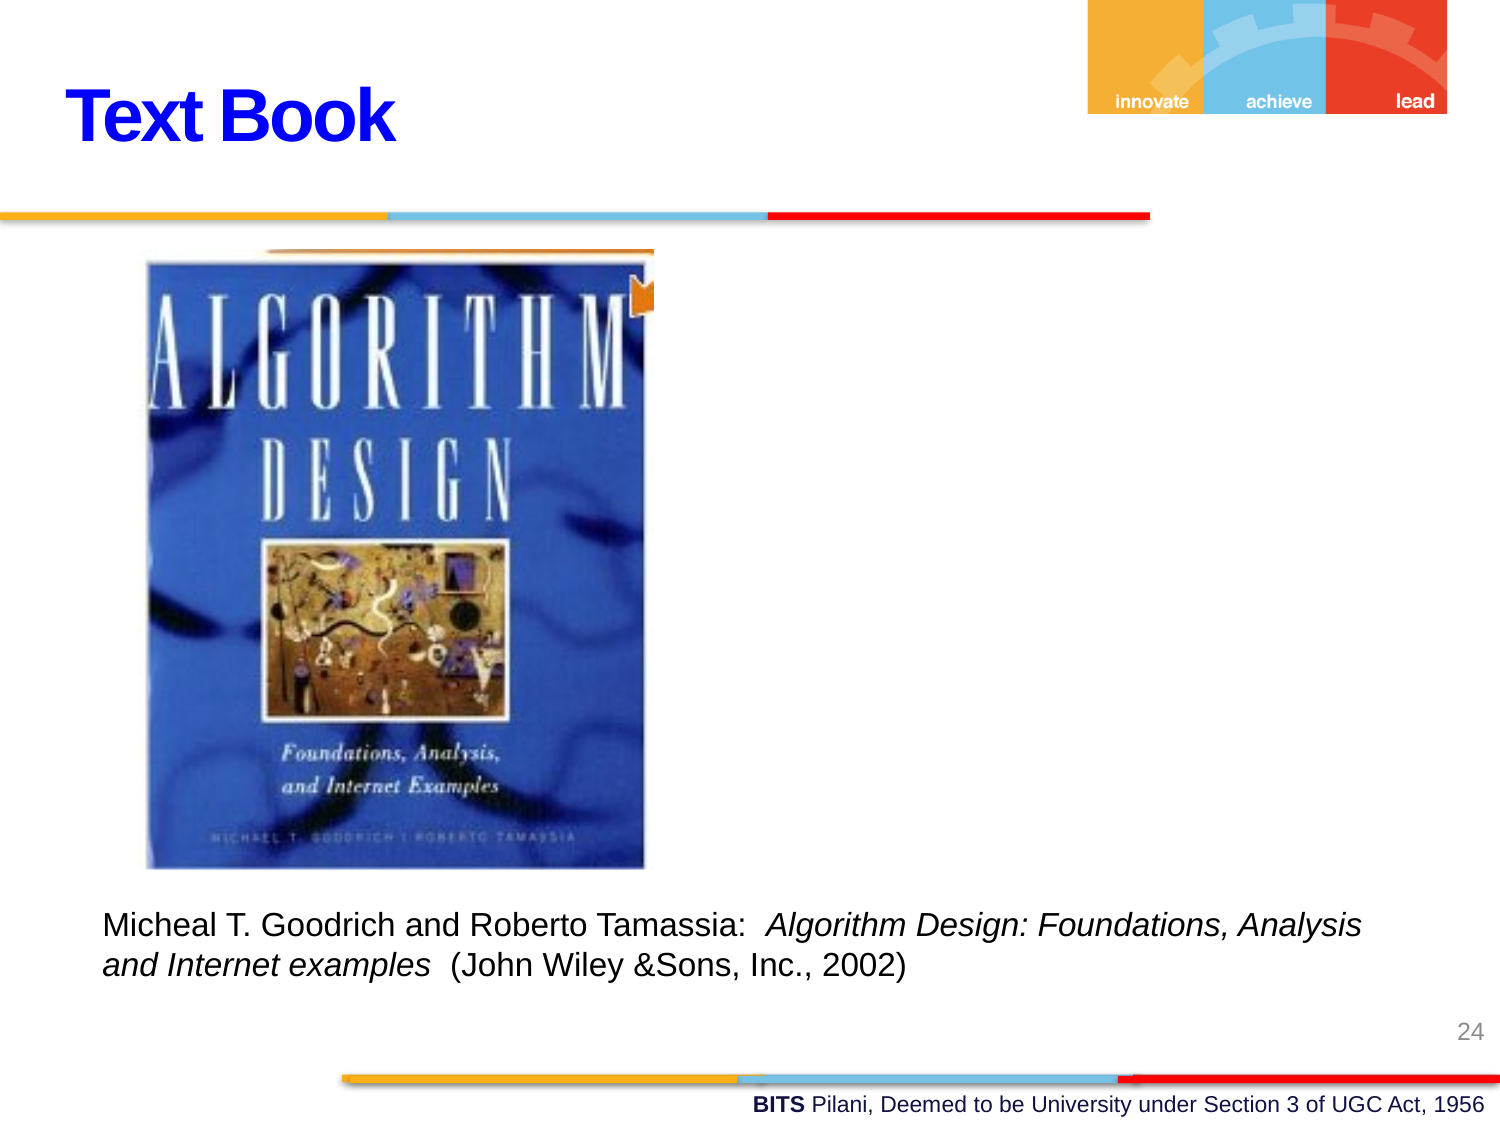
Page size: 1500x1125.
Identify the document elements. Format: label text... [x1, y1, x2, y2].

picture [1087, 0, 1448, 114]
list Text Book [50, 24, 1088, 213]
text_box Micheal T. Goodrich and Roberto Tamassia: Algorithm Design: Foundations, Analysis and Internet examples (John Wiley &Sons, Inc., 2002) [87, 895, 1438, 991]
picture [137, 249, 655, 882]
slide_number 24 [1149, 1000, 1500, 1061]
